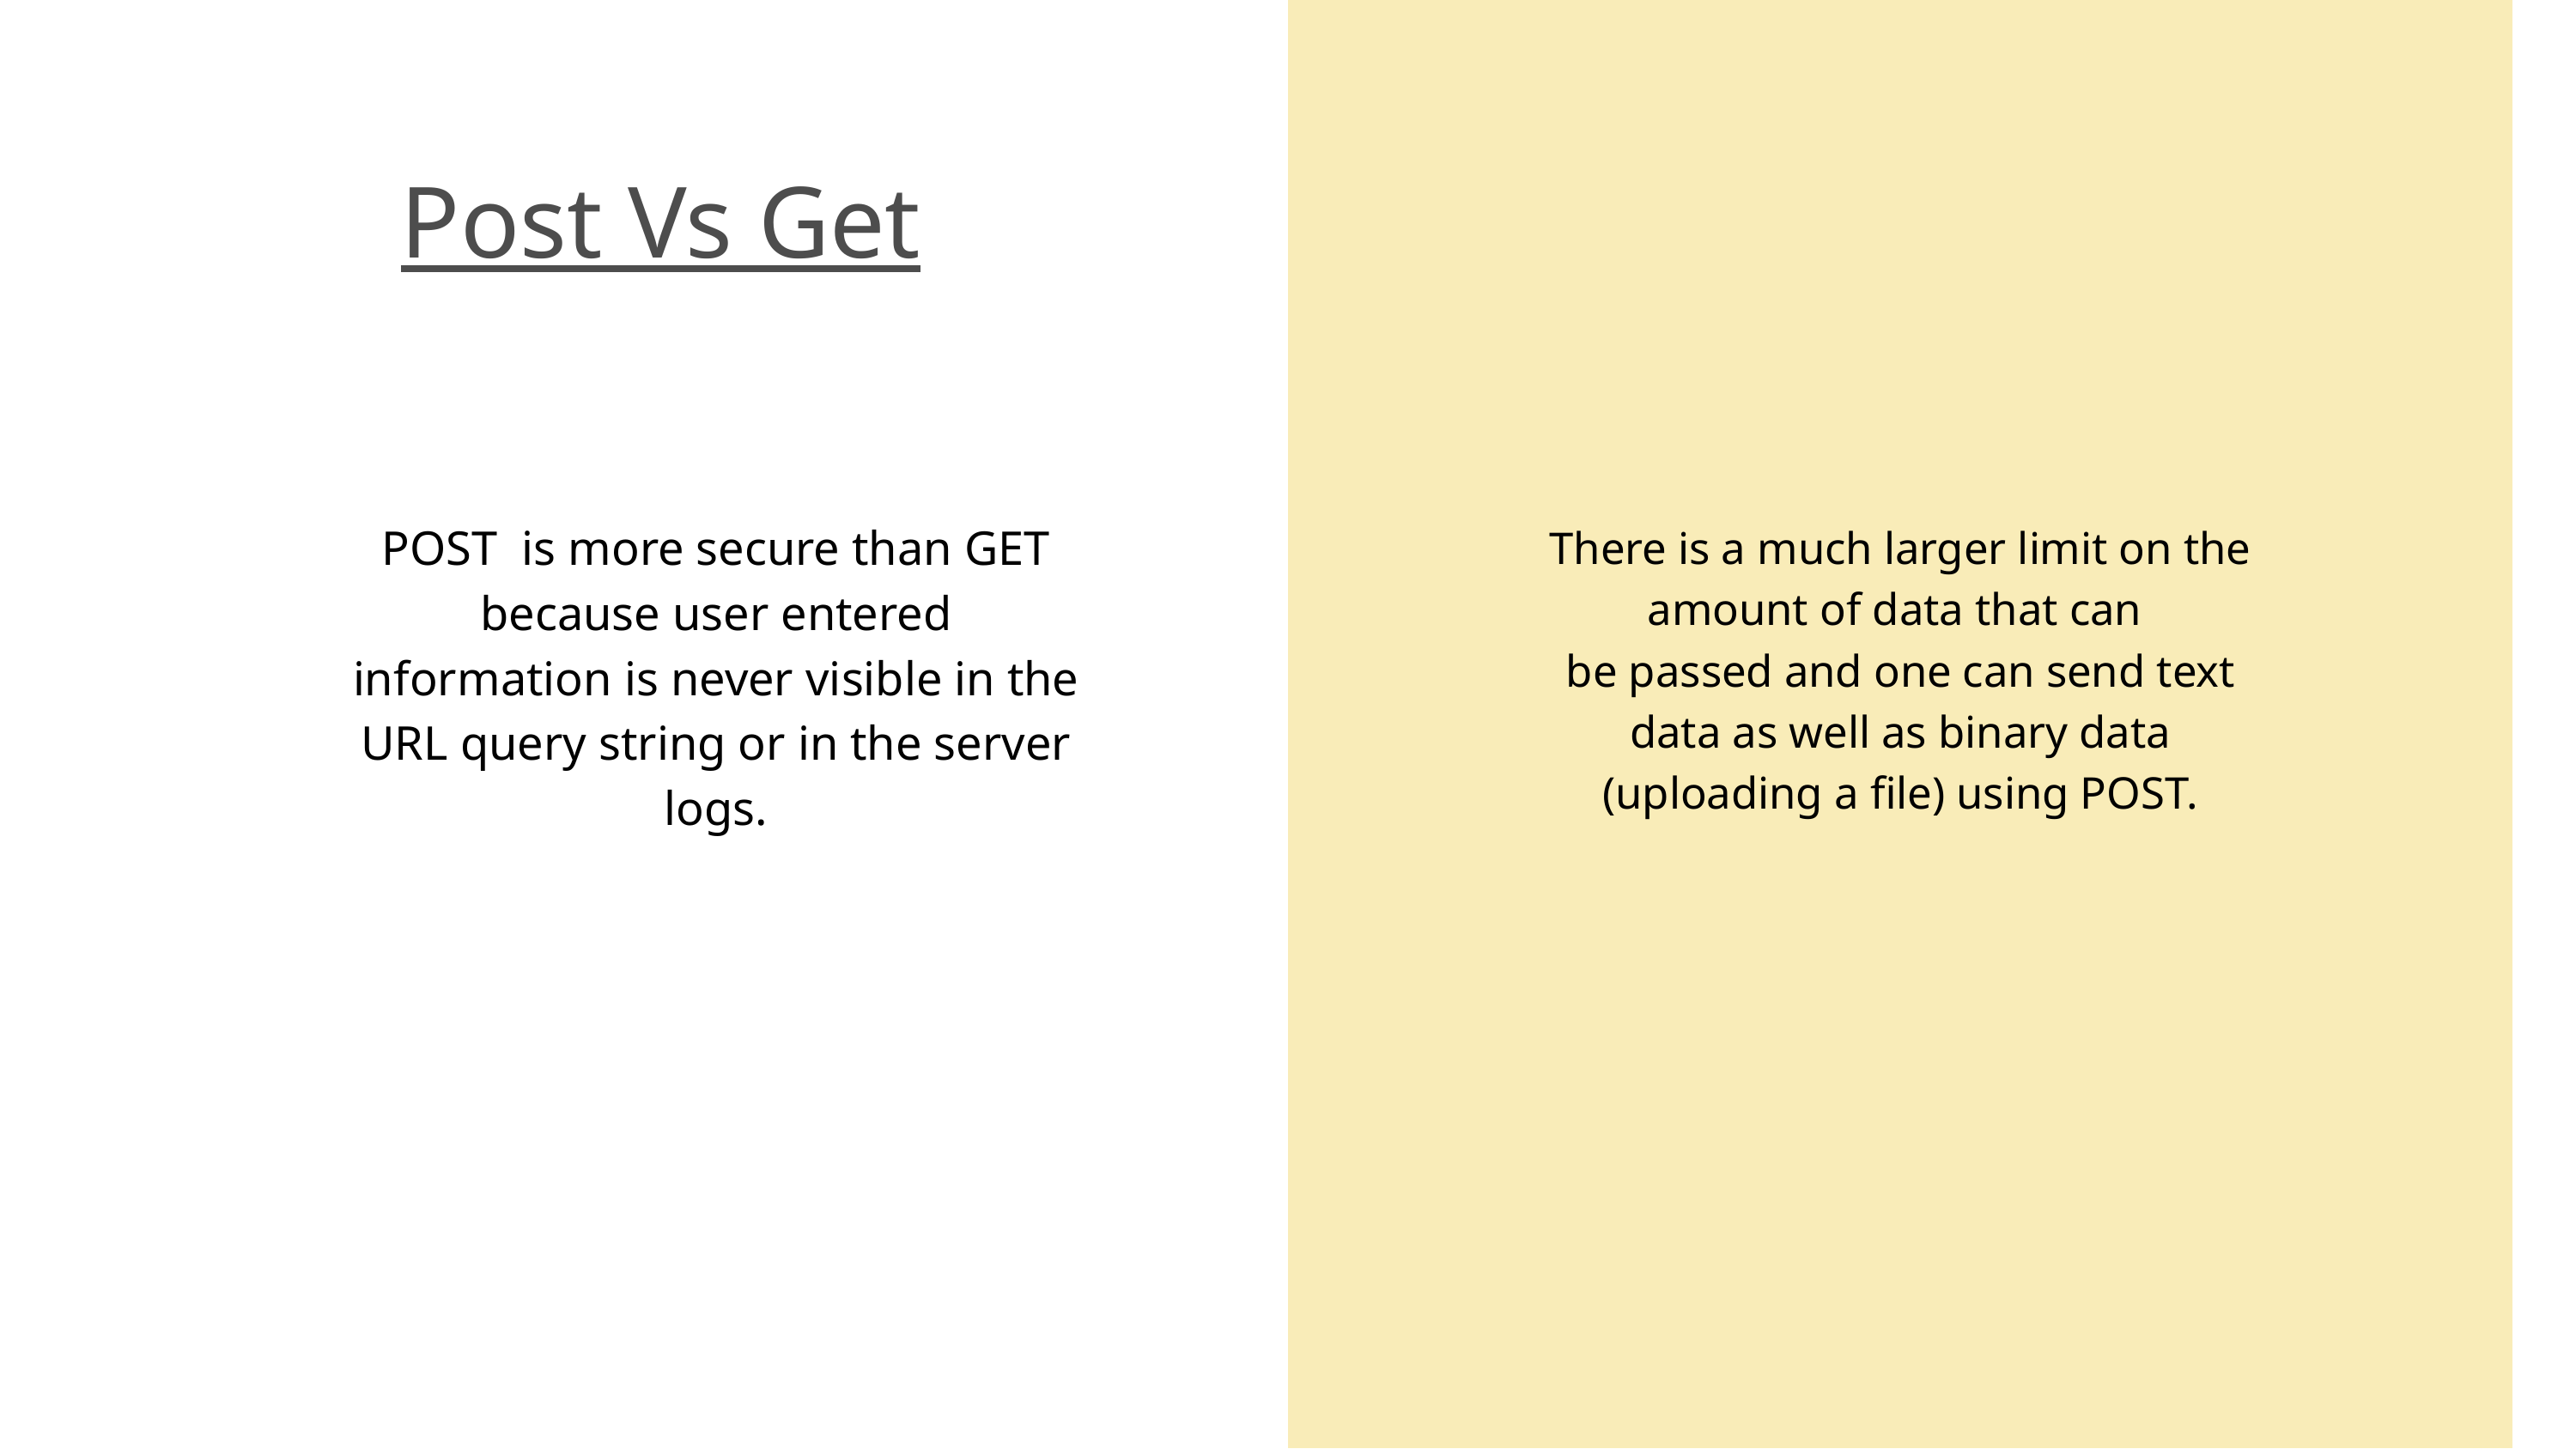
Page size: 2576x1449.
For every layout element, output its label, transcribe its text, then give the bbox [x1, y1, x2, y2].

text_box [1287, 0, 2513, 1449]
text_box POST is more secure than GET because user entered information is never visible in the URL query string or in the server logs. [352, 509, 1081, 1053]
text_box Post Vs Get [144, 100, 920, 278]
